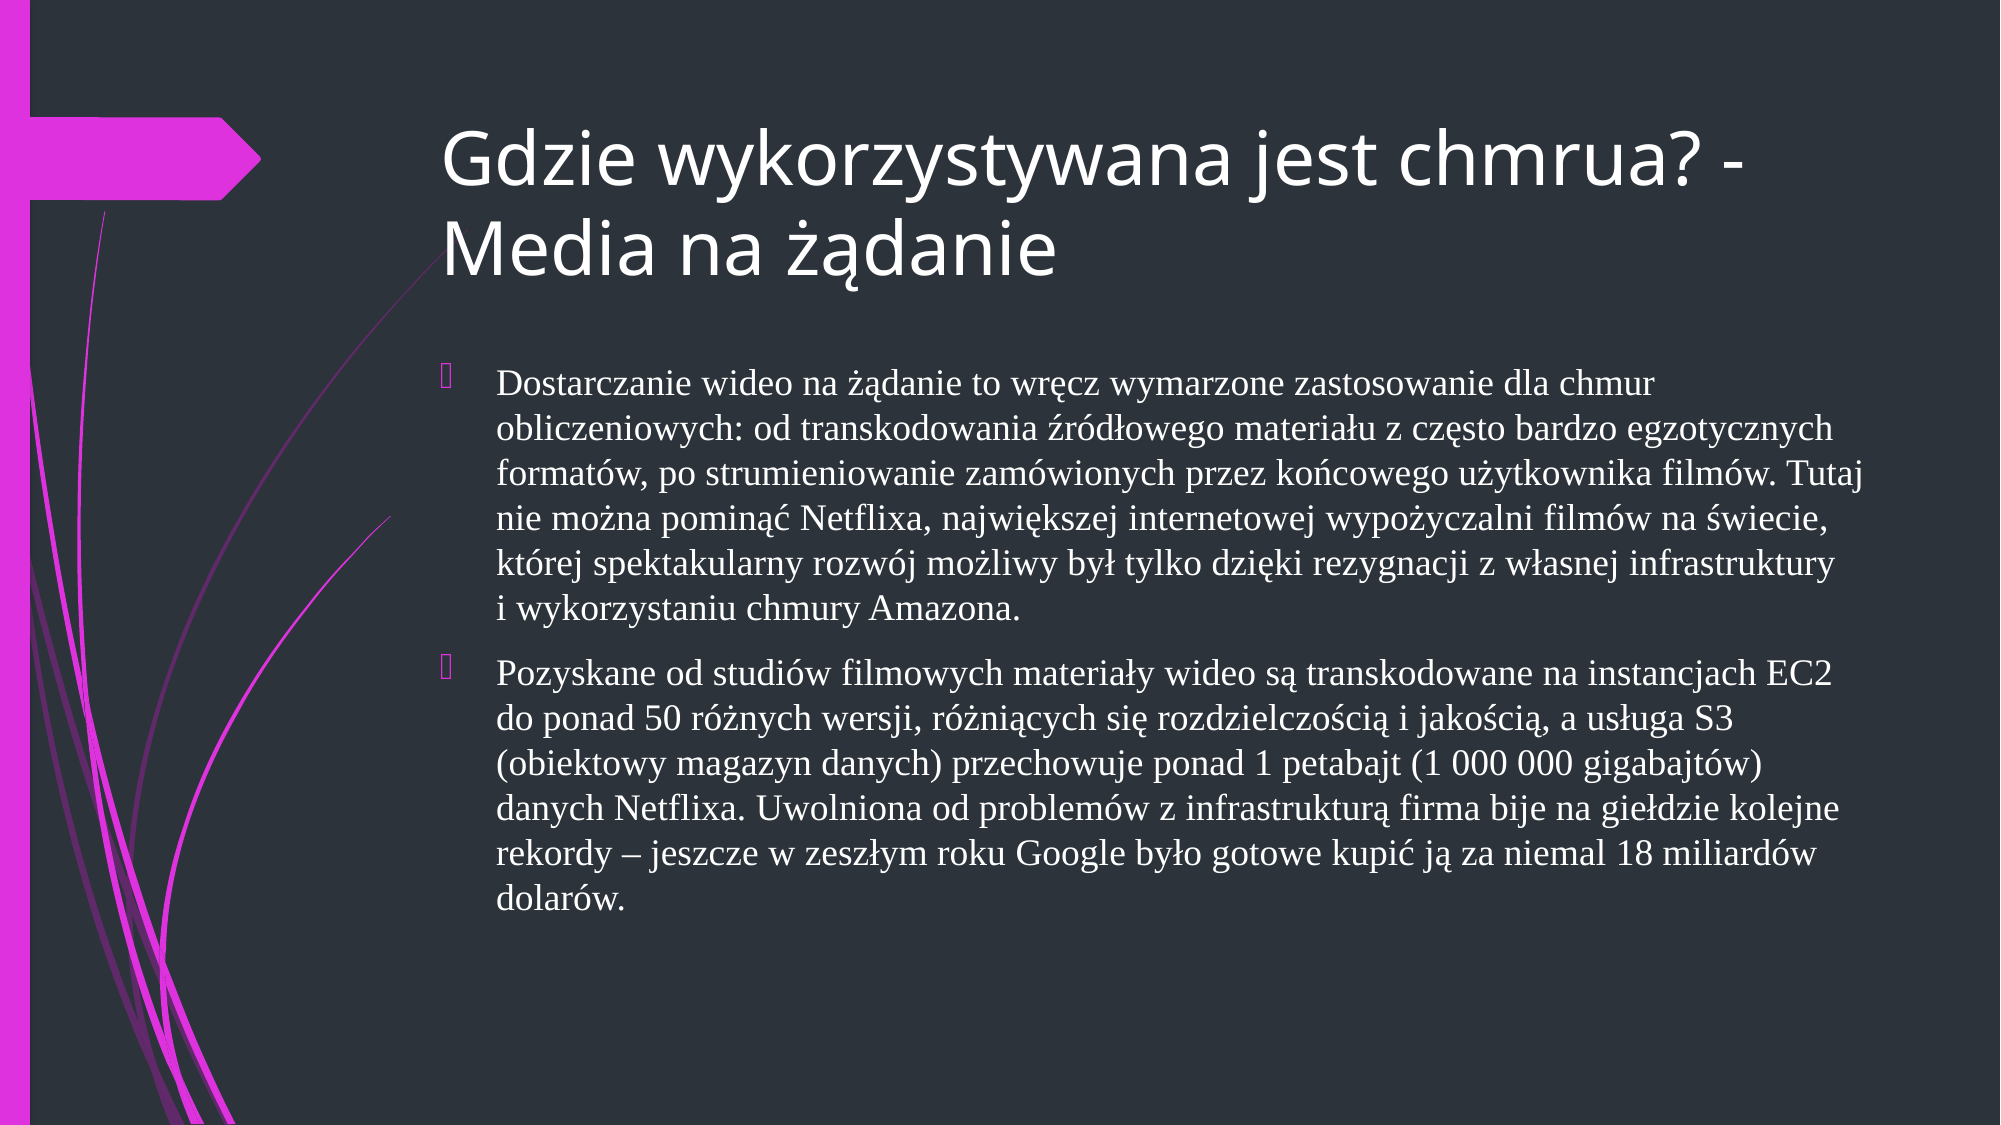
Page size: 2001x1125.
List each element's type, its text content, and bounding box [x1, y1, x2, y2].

title Gdzie wykorzystywana jest chmrua? - Media na żądanie [425, 102, 1888, 313]
list Dostarczanie wideo na żądanie to wręcz wymarzone zastosowanie dla chmur obliczeniowych: od transkodowania źródłowego materiału z często bardzo egzotycznych formatów, po strumieniowanie zamówionych przez końcowego użytkownika filmów. Tutaj nie można pominąć Netflixa, największej internetowej wypożyczalni filmów na świecie, której spektakularny rozwój możliwy był tylko dzięki rezygnacji z własnej infrastruktury i wykorzystaniu chmury Amazona. Pozyskane od studiów filmowych materiały wideo są transkodowane na instancjach EC2 do ponad 50 różnych wersji, różniących się rozdzielczością i jakością, a usługa S3 (obiektowy magazyn danych) przechowuje ponad 1 petabajt (1 000 000 gigabajtów) danych Netflixa. Uwolniona od problemów z infrastrukturą firma bije na giełdzie kolejne rekordy – jeszcze w zeszłym roku Google było gotowe kupić ją za niemal 18 miliardów dolarów. [424, 350, 1888, 970]
